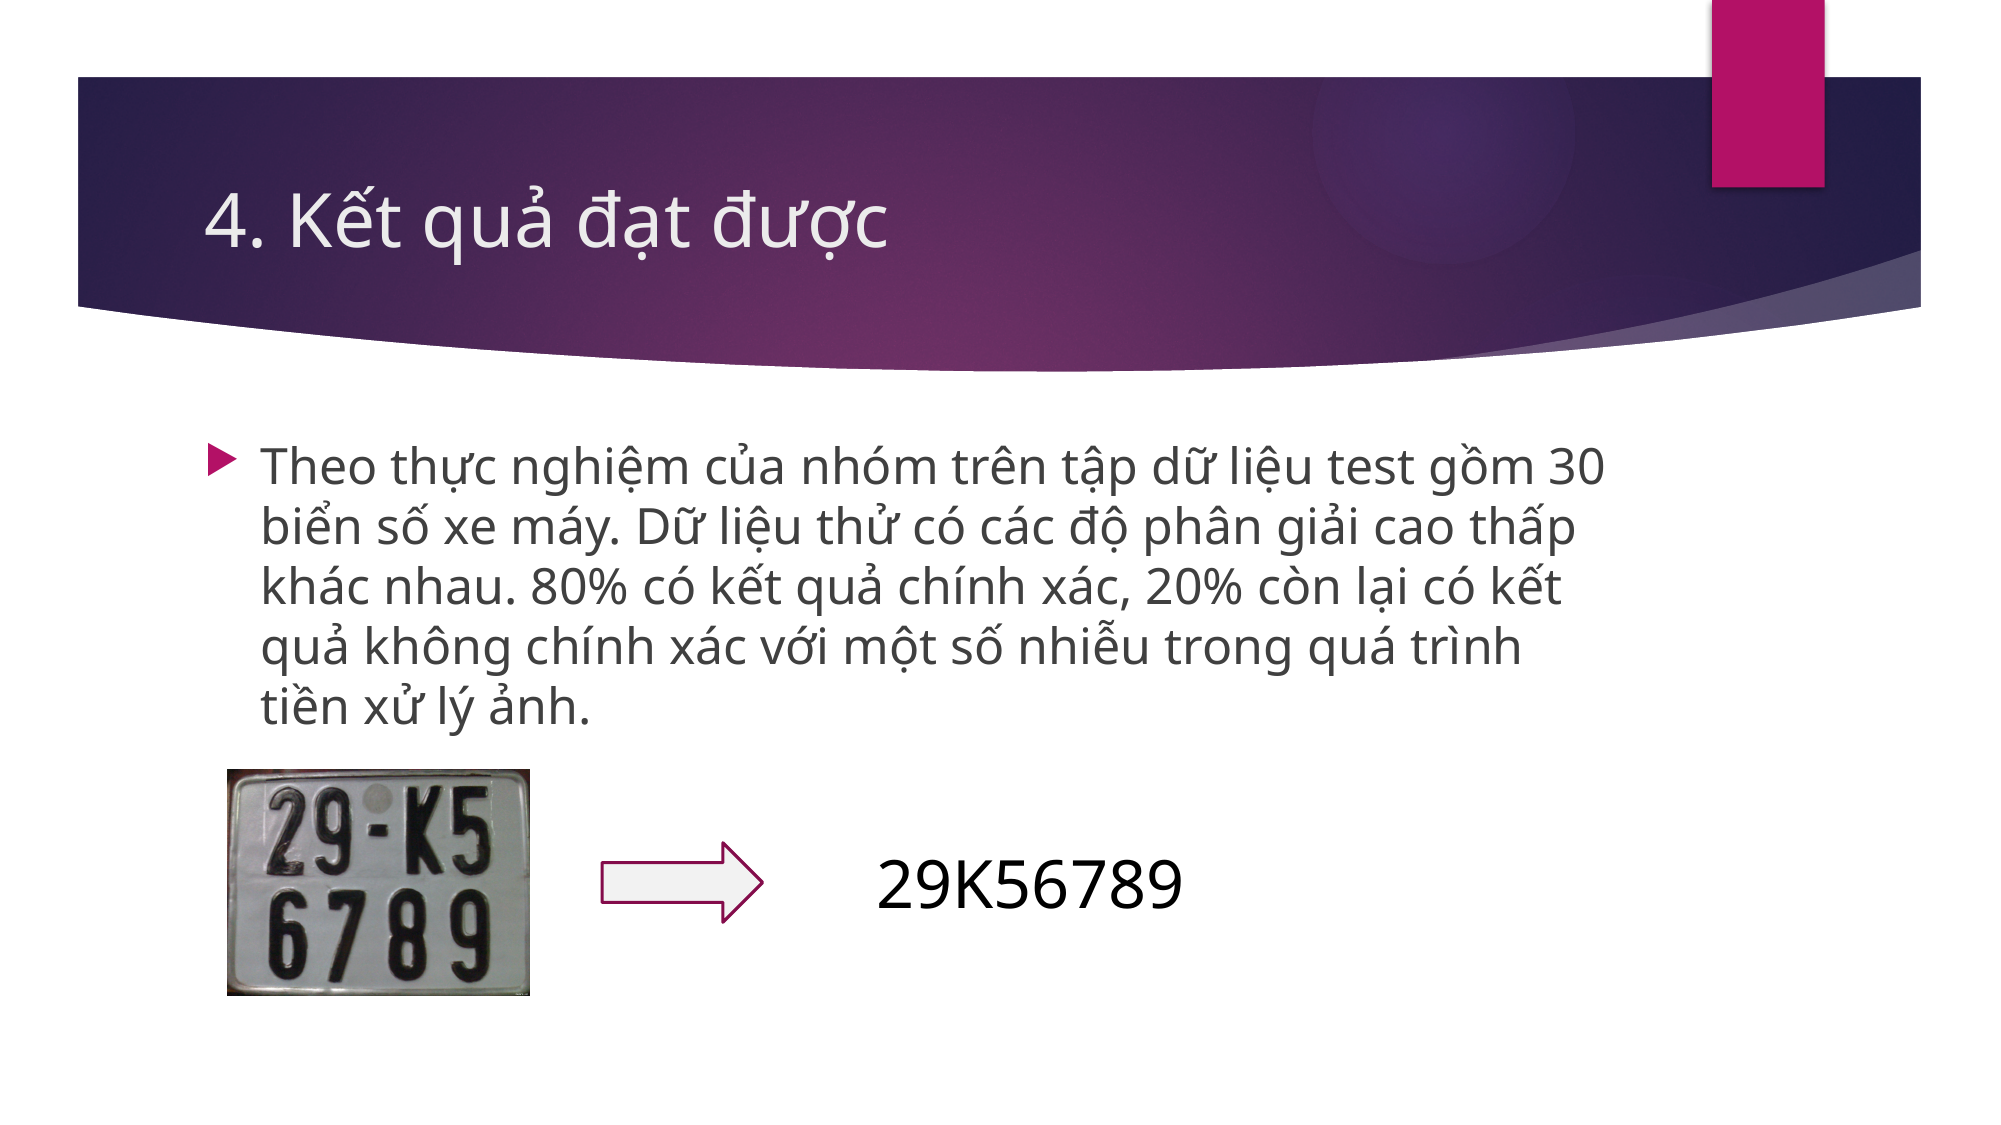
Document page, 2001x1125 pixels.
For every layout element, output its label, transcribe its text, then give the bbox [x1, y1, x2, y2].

picture [227, 769, 530, 996]
title 4. Kết quả đạt được [189, 159, 1627, 276]
text_box 29K56789 [861, 834, 1200, 930]
list Theo thực nghiệm của nhóm trên tập dữ liệu test gồm 30 biển số xe máy. Dữ liệu thử có các độ phân giải cao thấp khác nhau. 80% có kết quả chính xác, 20% còn lại có kết quả không chính xác với một số nhiễu trong quá trình tiền xử lý ảnh. [189, 427, 1638, 988]
text_box [600, 841, 764, 924]
